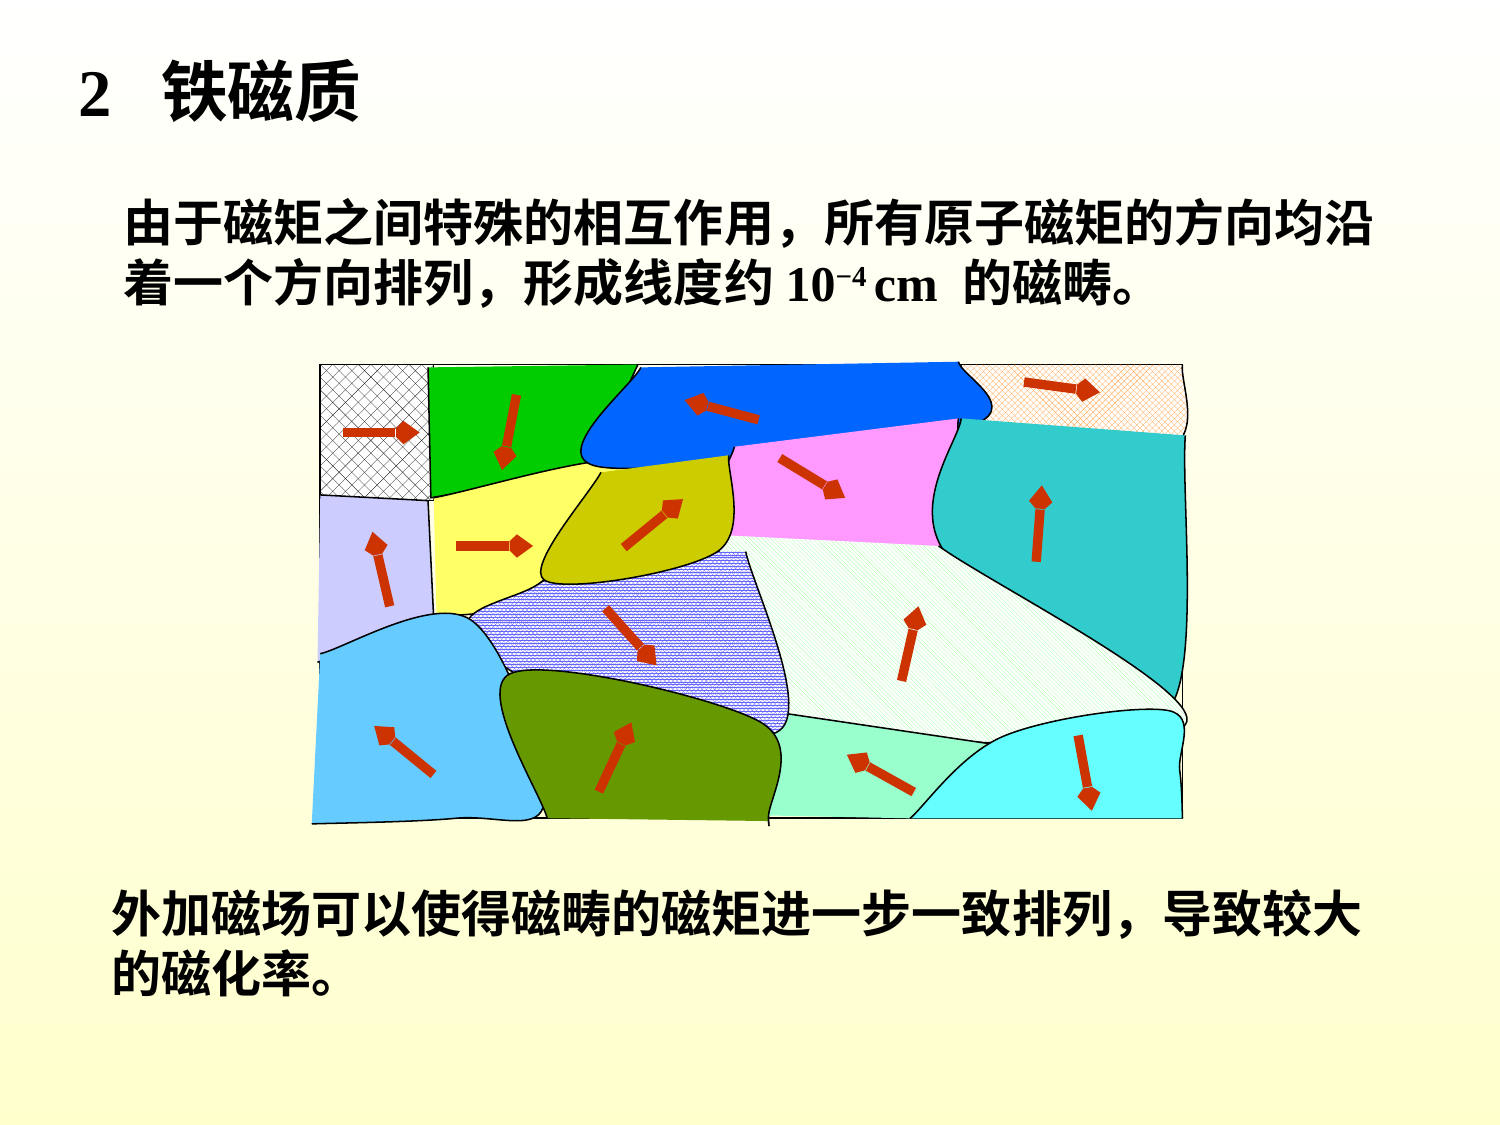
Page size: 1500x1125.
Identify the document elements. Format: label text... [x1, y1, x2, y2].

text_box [311, 361, 1209, 836]
text_box 2 铁磁质 [63, 42, 377, 138]
text_box 外加磁场可以使得磁畴的磁矩进一步一致排列，导致较大的磁化率。 [96, 875, 1400, 1011]
text_box 由于磁矩之间特殊的相互作用，所有原子磁矩的方向均沿着一个方向排列，形成线度约10−4 cm 的磁畴。 [108, 183, 1412, 319]
